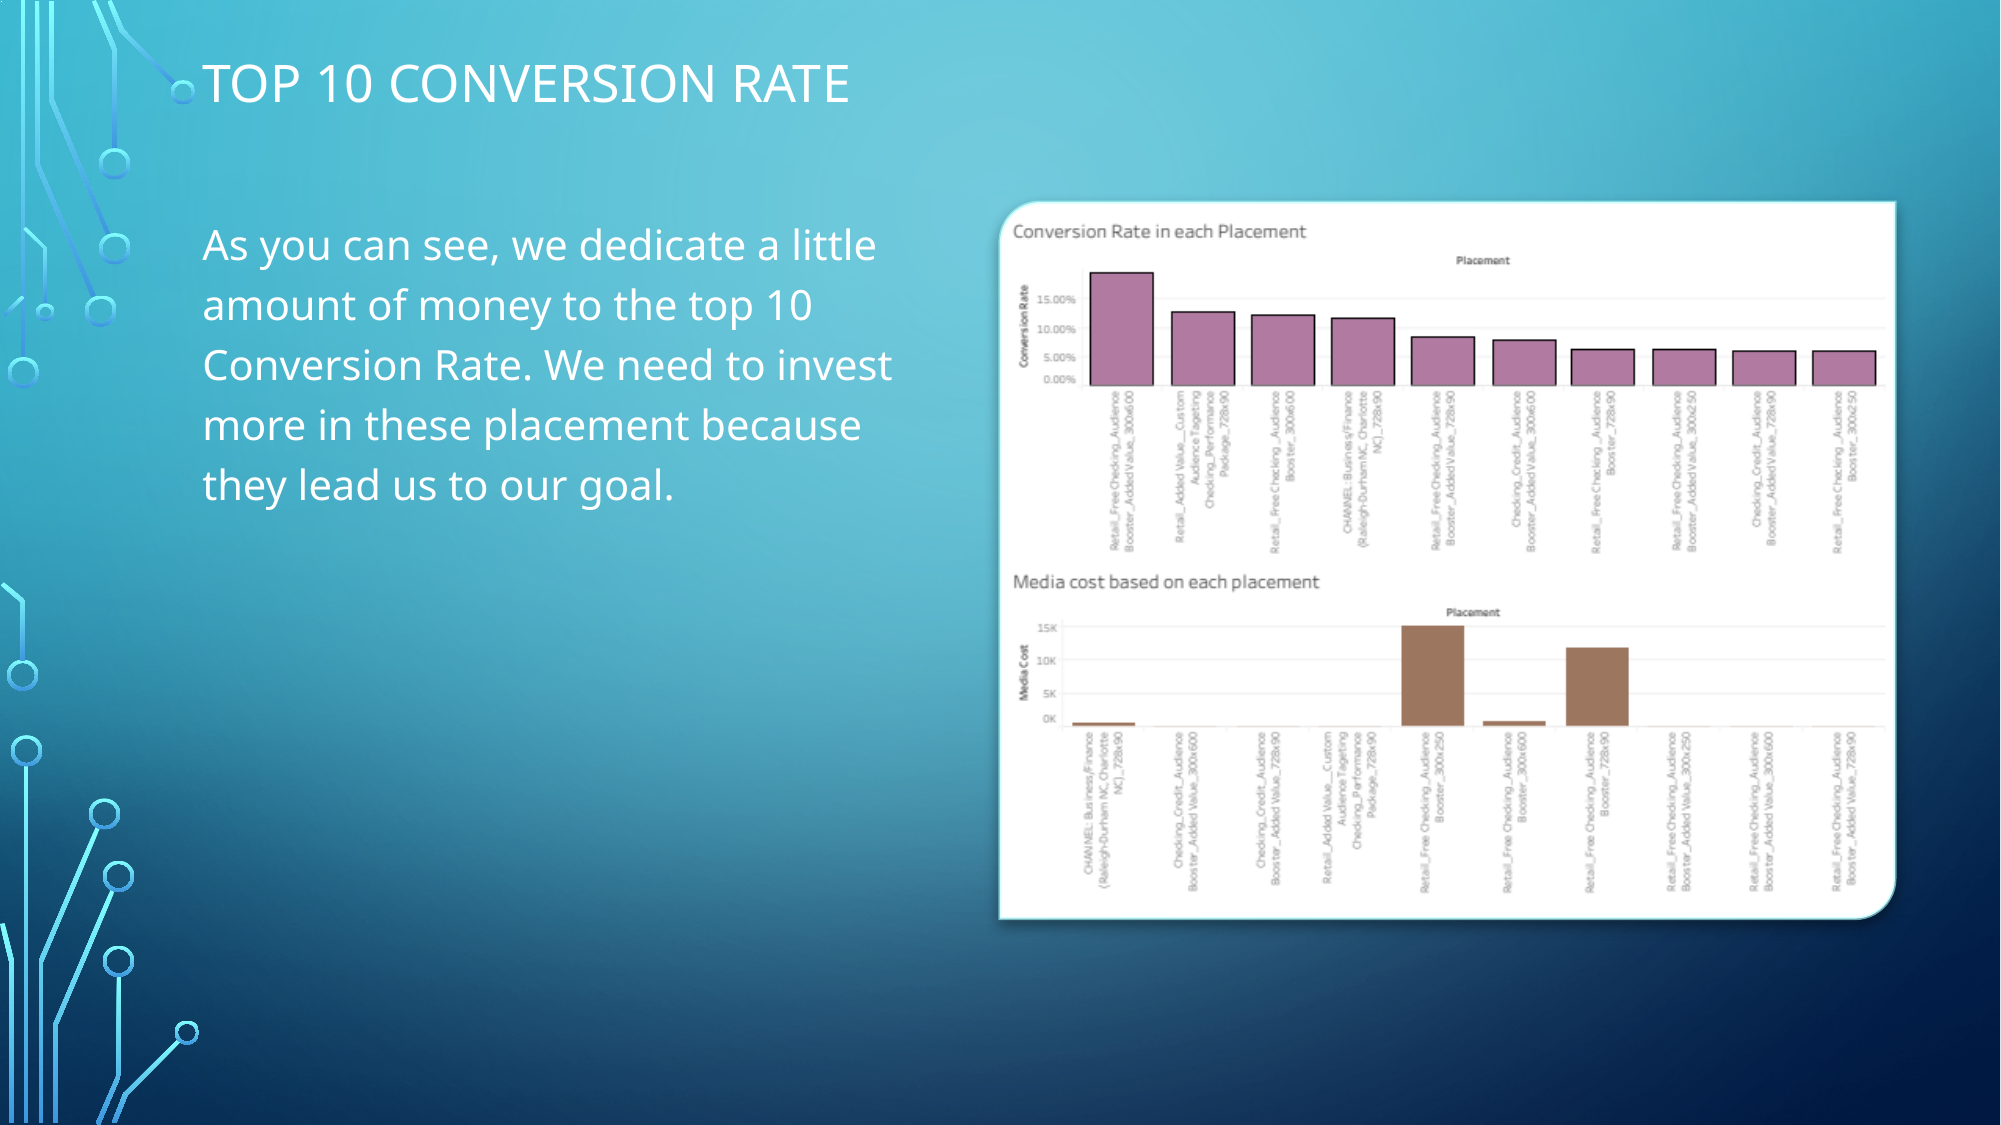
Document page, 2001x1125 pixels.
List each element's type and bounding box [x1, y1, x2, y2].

text_box [0, 0, 201, 1125]
picture [201, 0, 2000, 1125]
